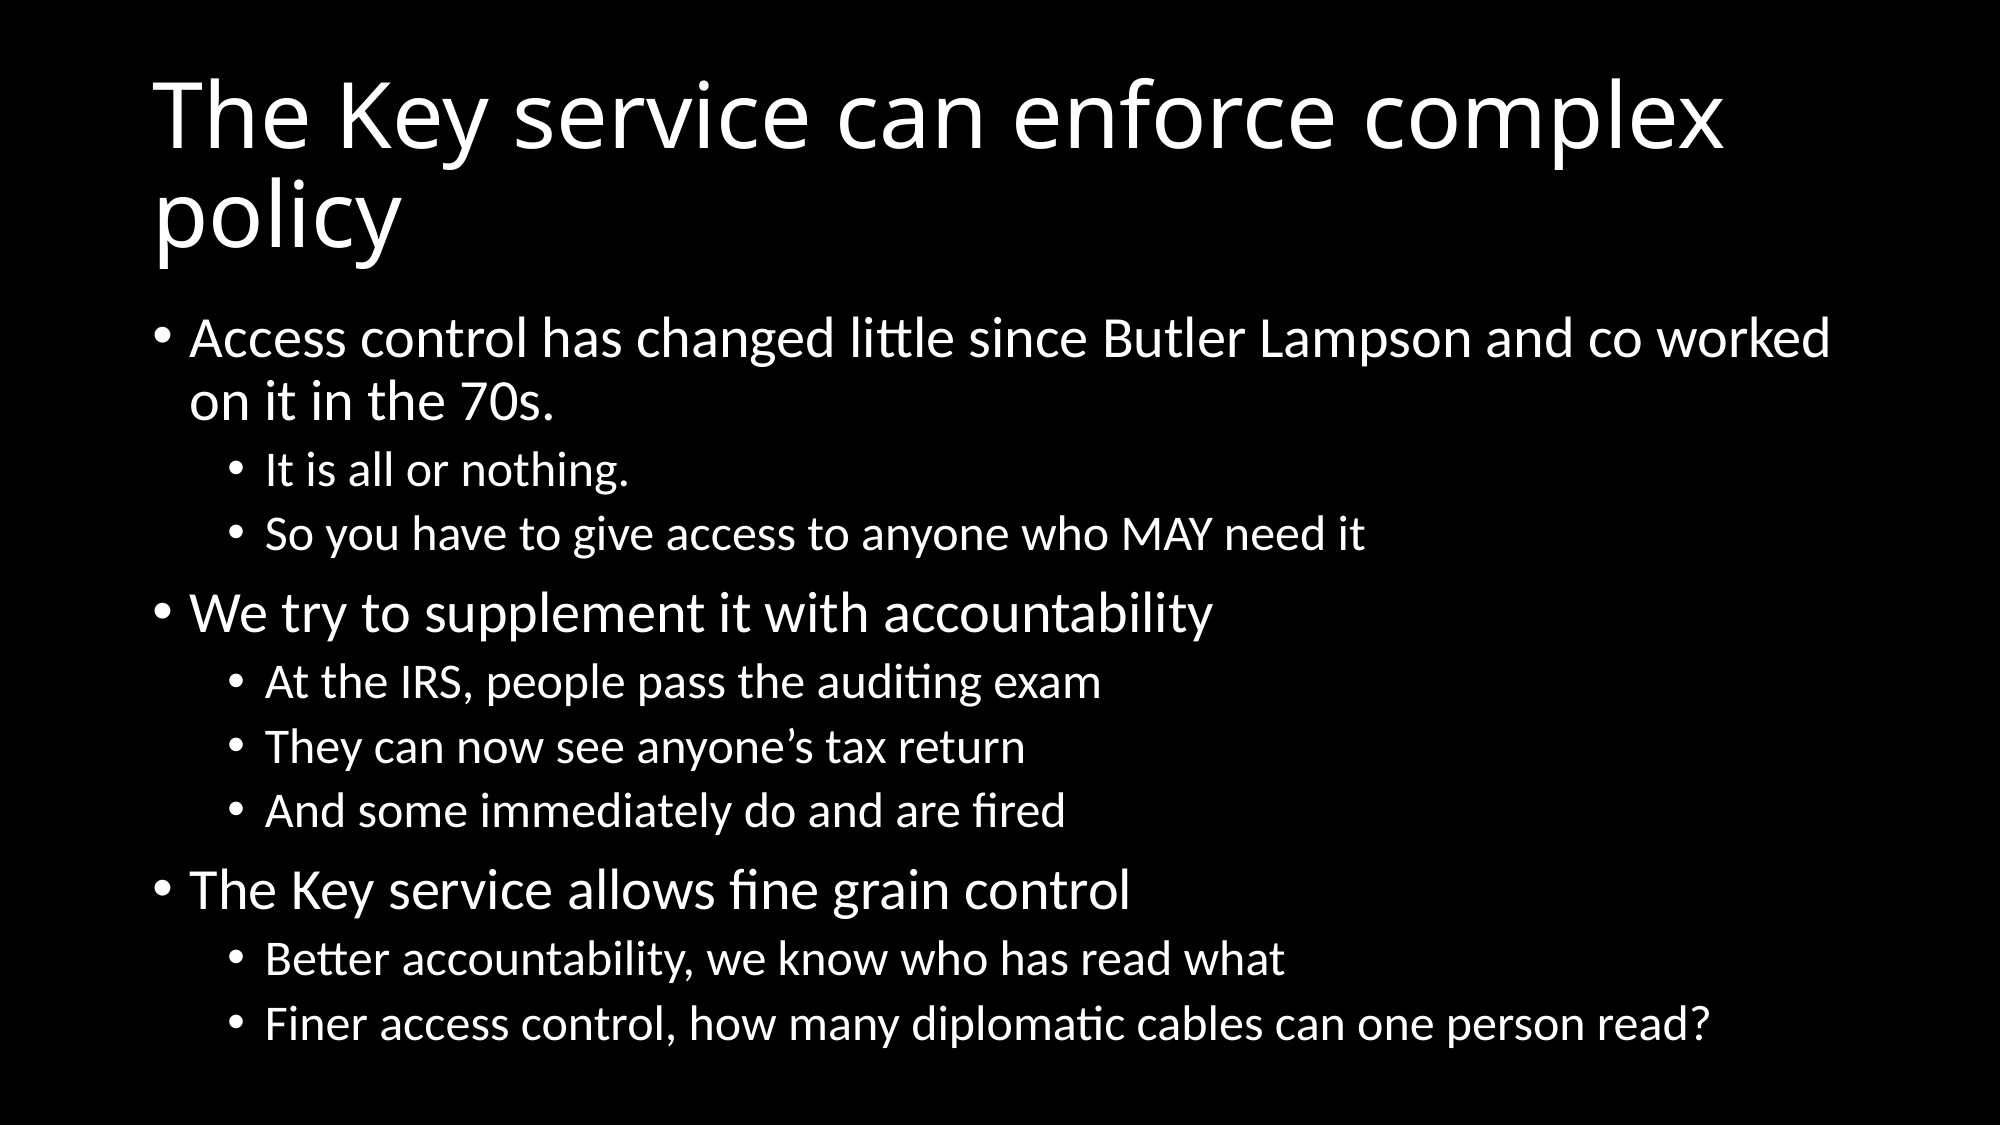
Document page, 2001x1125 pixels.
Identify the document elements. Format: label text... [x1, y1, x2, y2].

list Access control has changed little since Butler Lampson and co worked on it in the 70s. It is all or nothing. So you have to give access to anyone who MAY need it We try to supplement it with accountability At the IRS, people pass the auditing exam They can now see anyone’s tax return And some immediately do and are fired The Key service allows fine grain control Better accountability, we know who has read what Finer access control, how many diplomatic cables can one person read? [137, 299, 1863, 1097]
title The Key service can enforce complex policy [137, 59, 1863, 278]
